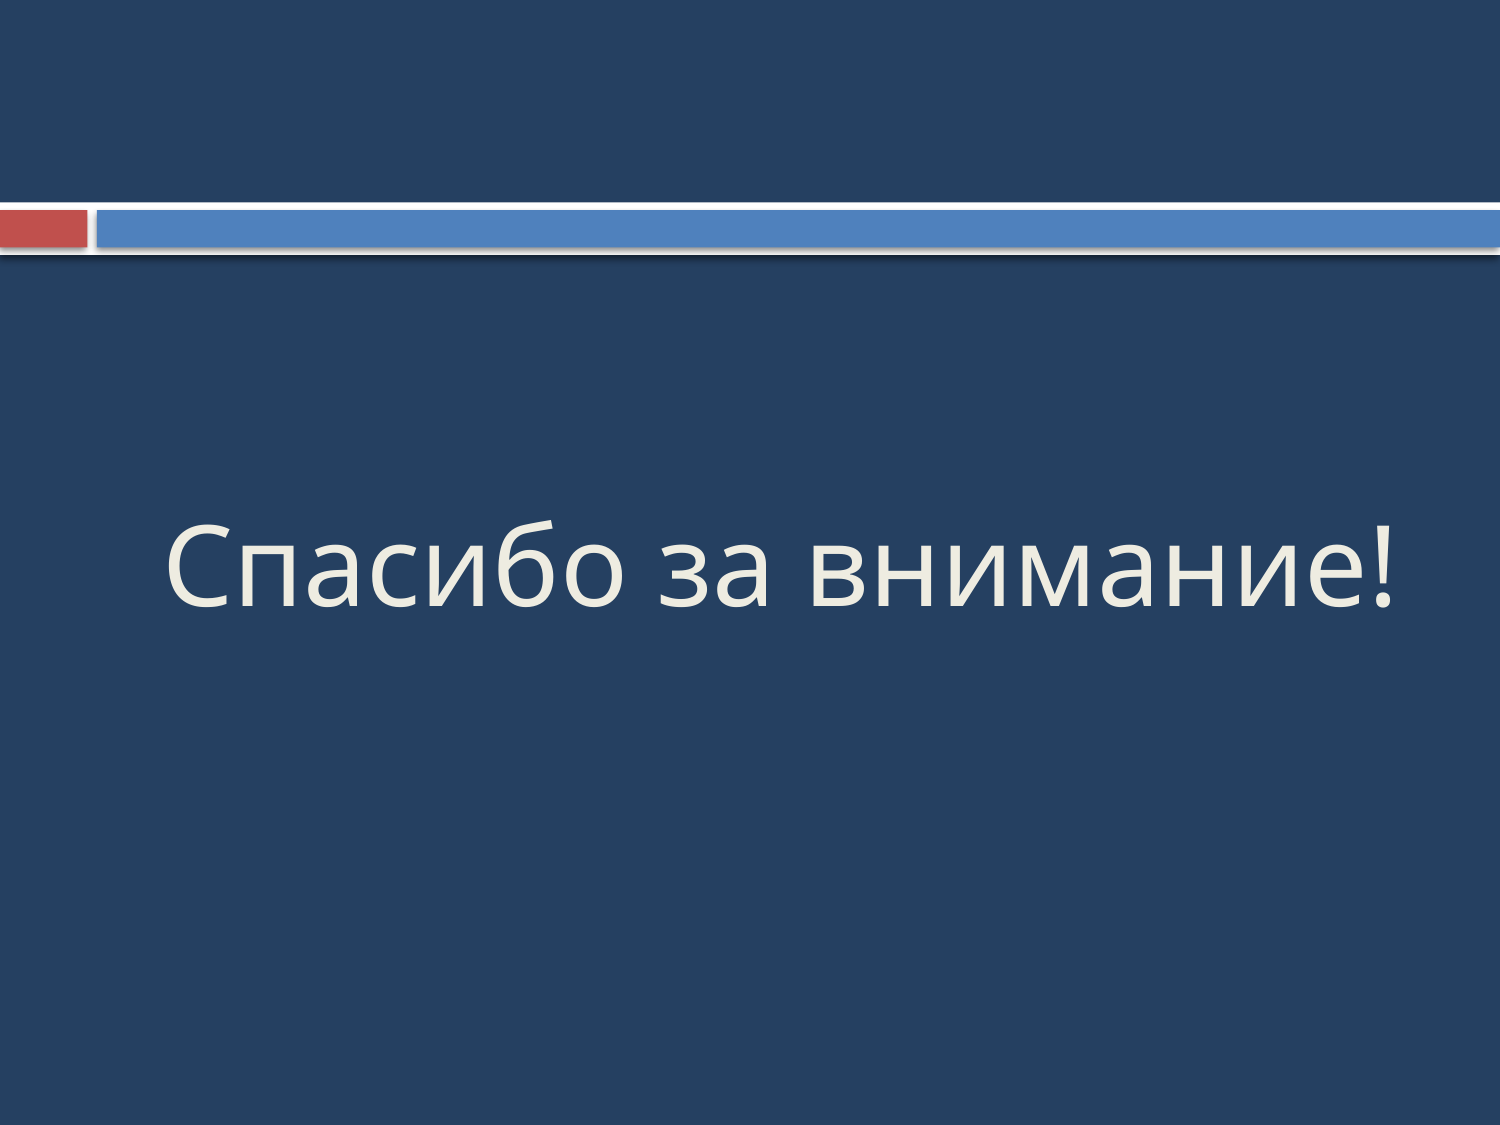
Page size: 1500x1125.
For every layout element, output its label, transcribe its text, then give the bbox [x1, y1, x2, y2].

title Спасибо за внимание! [112, 479, 1450, 643]
